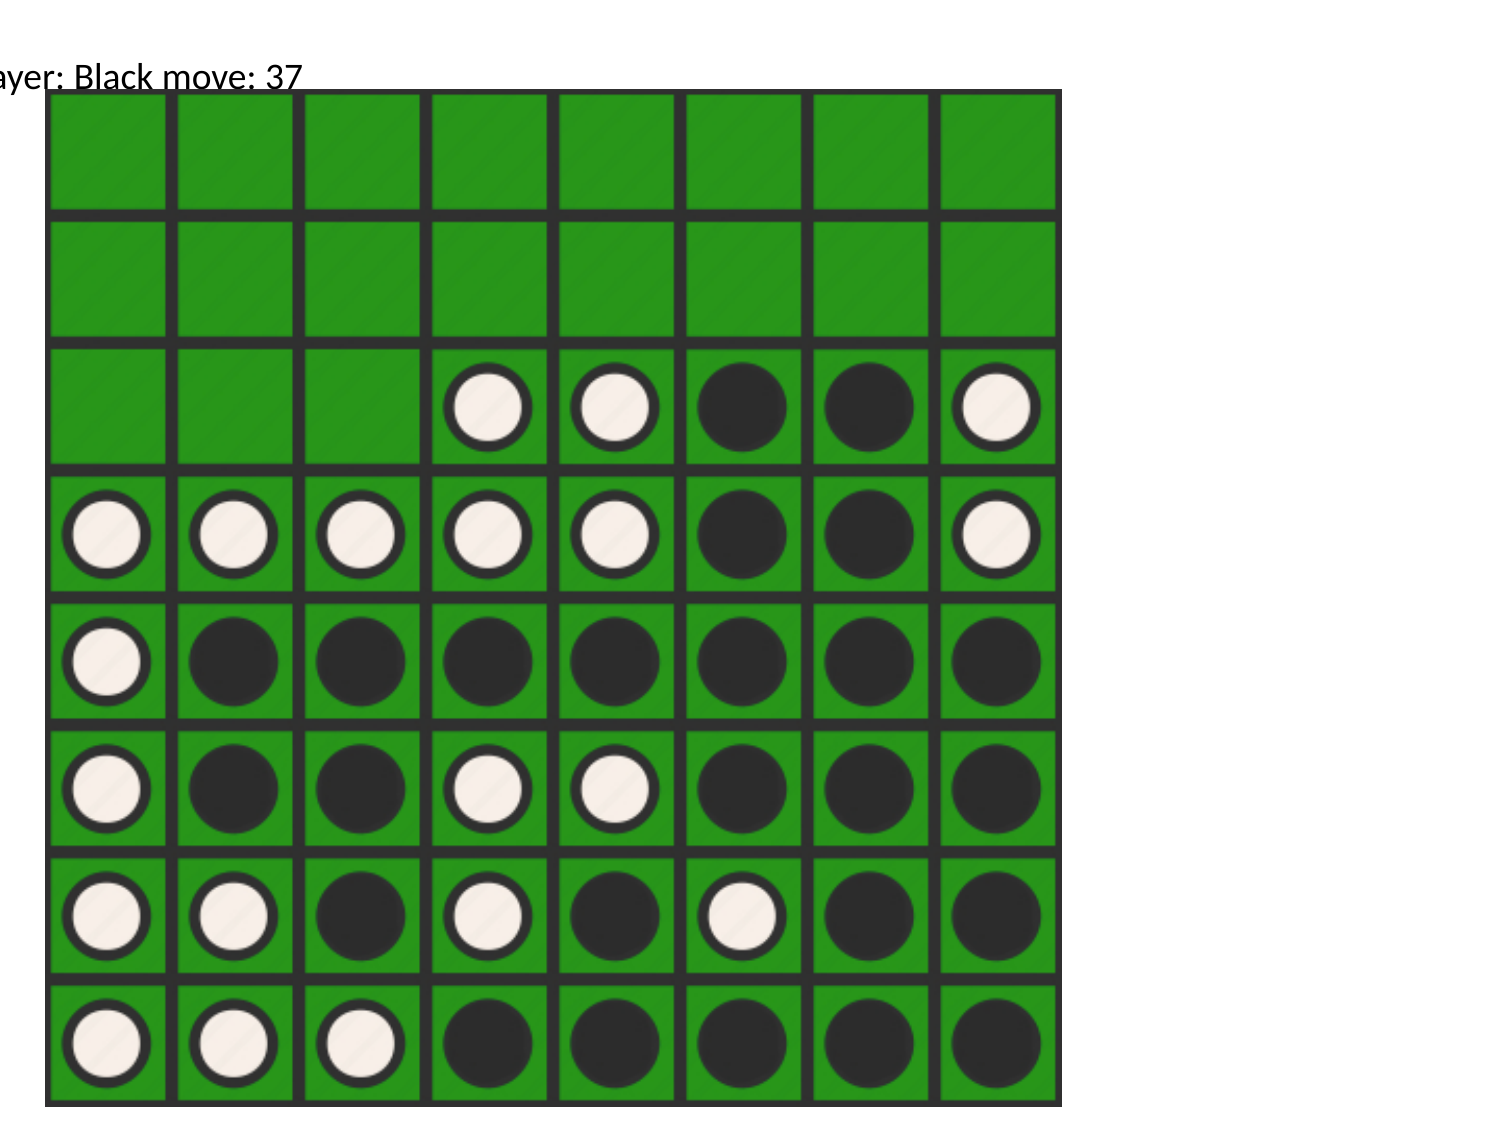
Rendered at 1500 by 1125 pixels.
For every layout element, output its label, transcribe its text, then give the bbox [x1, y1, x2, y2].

picture [44, 89, 1062, 1107]
text_box turn: 41 player: Black move: 37 [0, 44, 319, 105]
